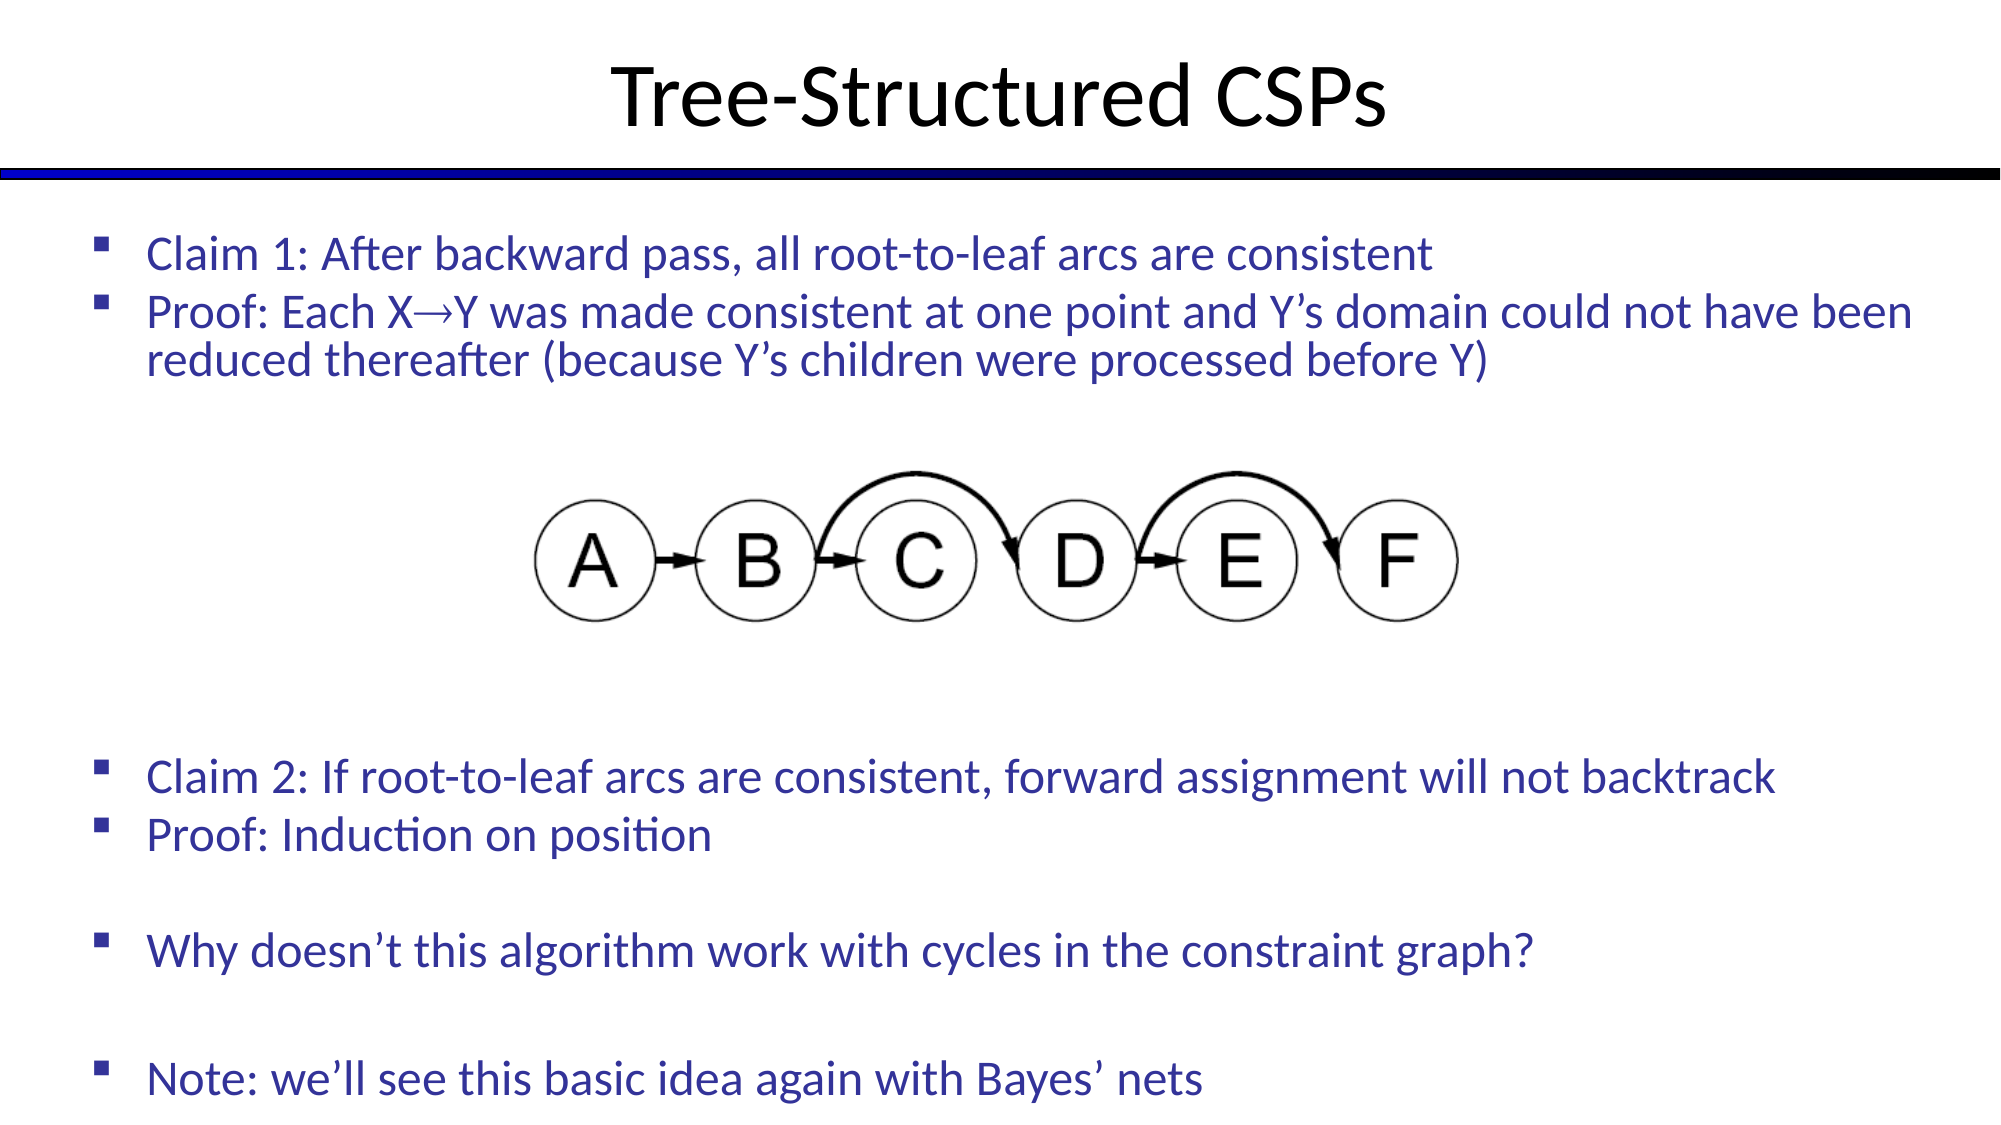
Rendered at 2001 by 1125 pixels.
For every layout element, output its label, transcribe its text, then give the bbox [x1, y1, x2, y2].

list Claim 1: After backward pass, all root-to-leaf arcs are consistent Proof: Each XY was made consistent at one point and Y’s domain could not have been reduced thereafter (because Y’s children were processed before Y) Claim 2: If root-to-leaf arcs are consistent, forward assignment will not backtrack Proof: Induction on position Why doesn’t this algorithm work with cycles in the constraint graph? Note: we’ll see this basic idea again with Bayes’ nets [74, 224, 1938, 1038]
picture [524, 449, 1470, 644]
title Tree-Structured CSPs [0, 0, 2000, 184]
